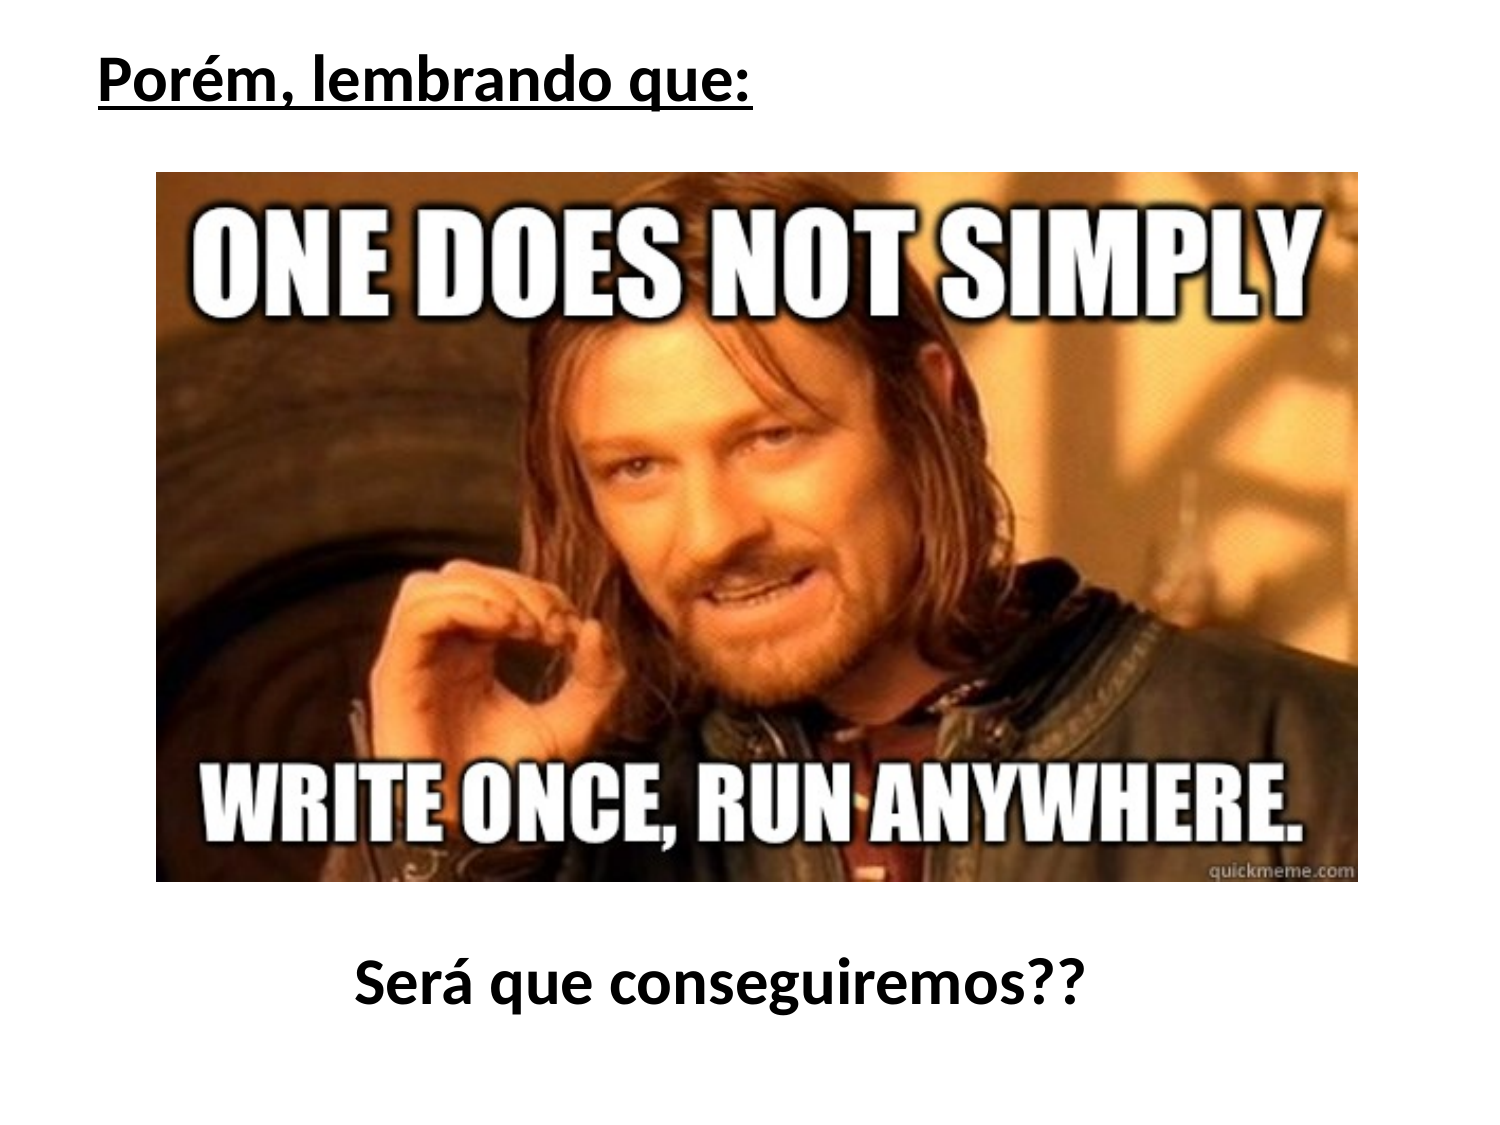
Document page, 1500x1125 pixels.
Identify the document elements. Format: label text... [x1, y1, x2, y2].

text_box Será que conseguiremos?? [83, 918, 1359, 1037]
picture [155, 172, 1359, 882]
title Porém, lembrando que: [82, 15, 1358, 134]
